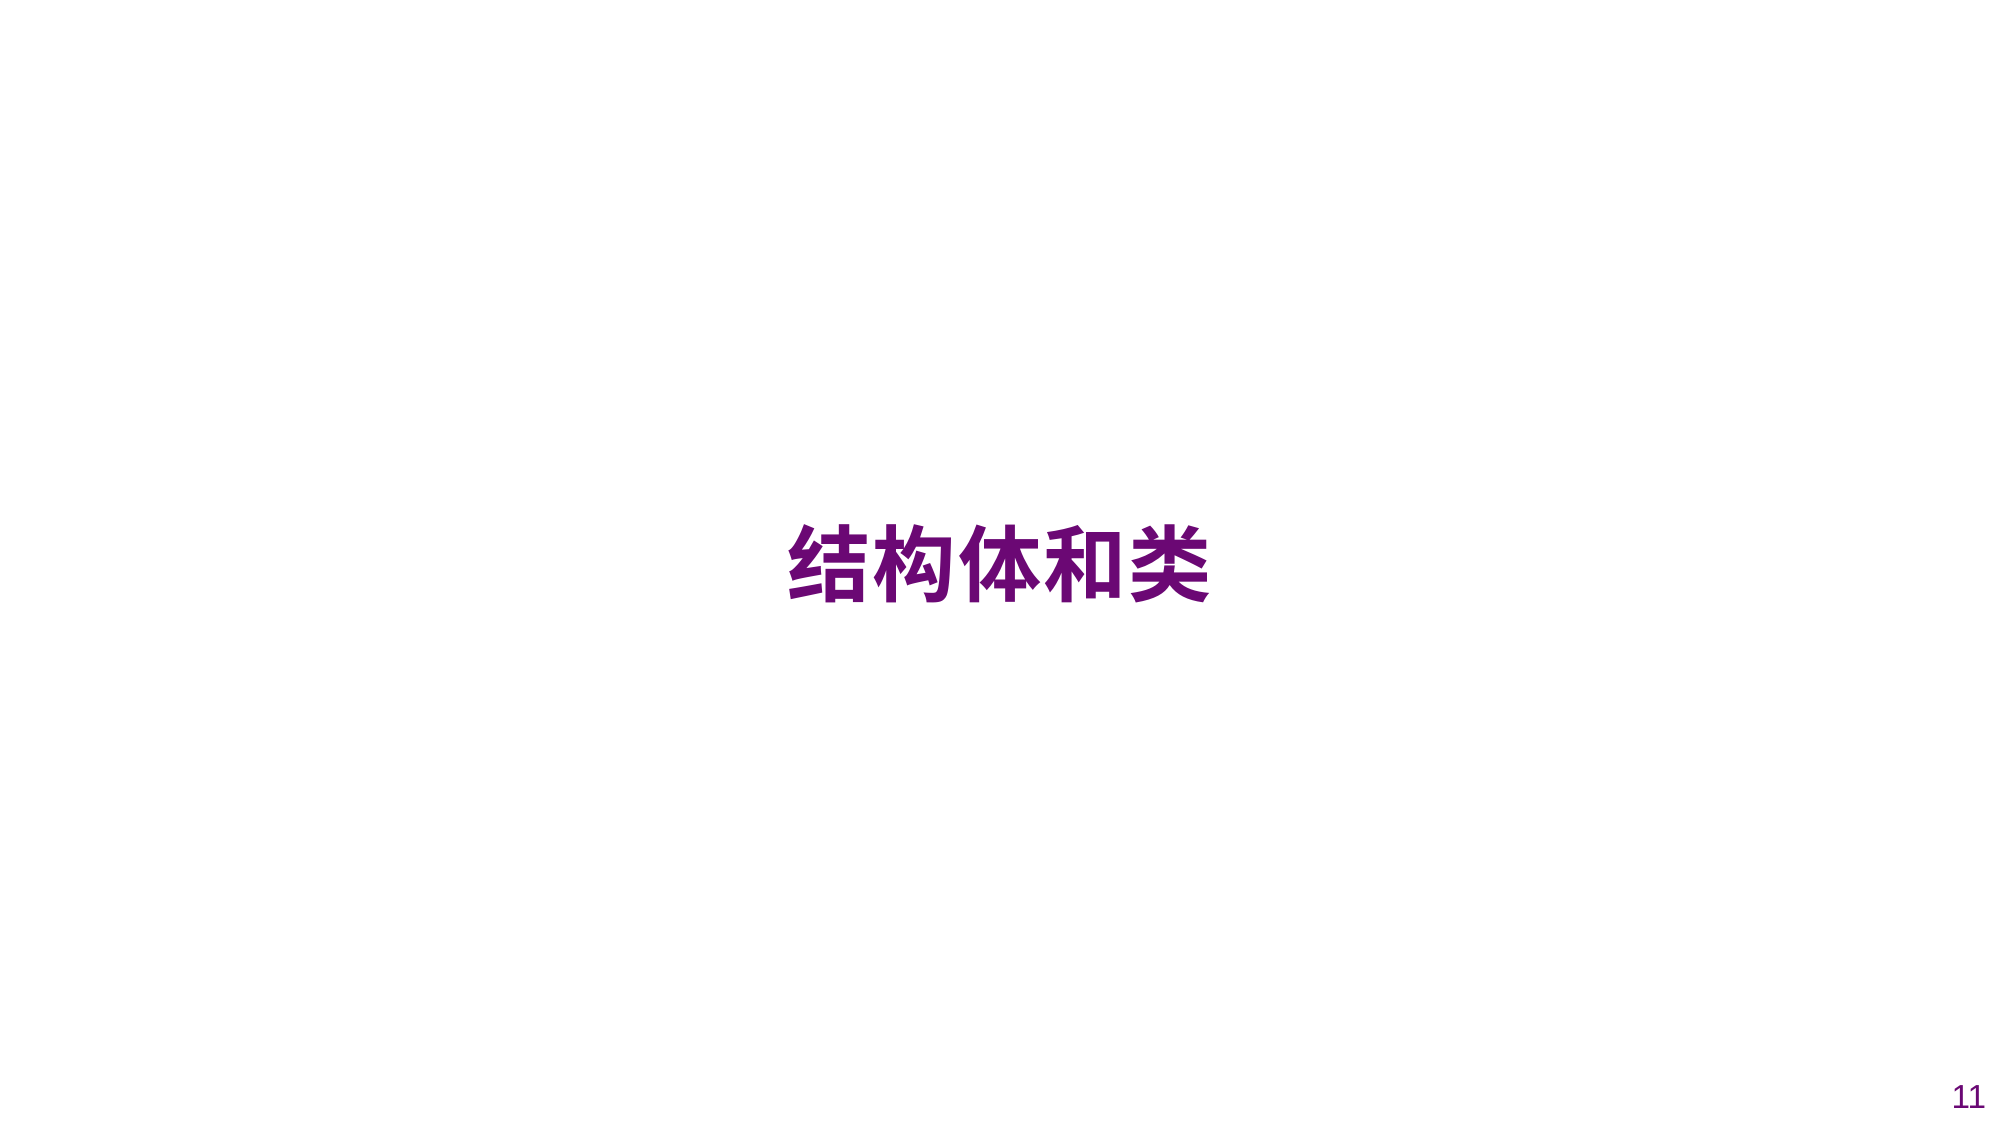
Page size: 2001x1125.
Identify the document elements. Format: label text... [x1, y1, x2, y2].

text_box 结构体和类 [299, 502, 1701, 621]
slide_number 11 [1918, 1065, 2000, 1125]
